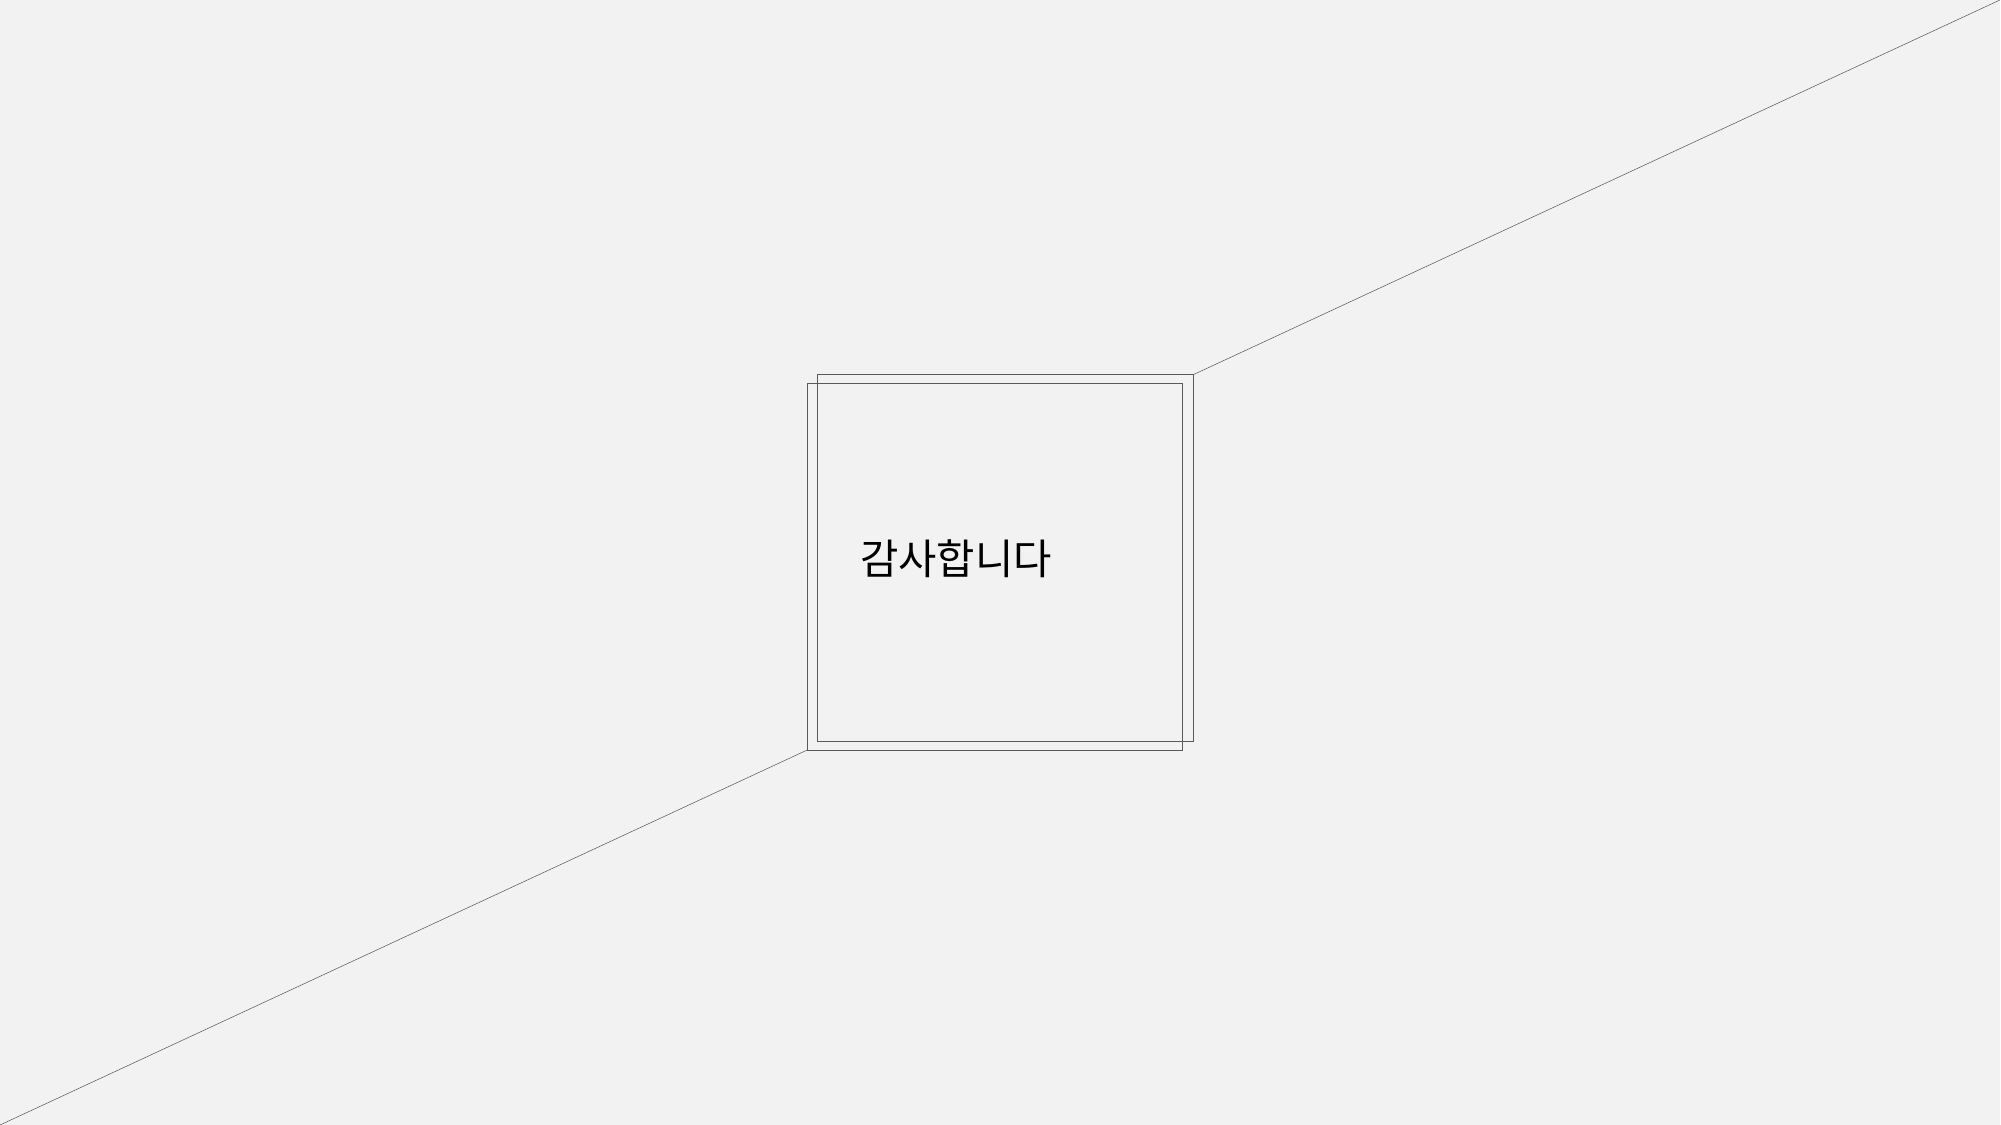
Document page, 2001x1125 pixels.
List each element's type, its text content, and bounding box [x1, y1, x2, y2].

text_box [817, 374, 1194, 742]
text_box [806, 383, 1183, 751]
text_box 감사합니다 [845, 525, 1155, 591]
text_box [0, 750, 807, 1125]
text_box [1193, 0, 2000, 375]
